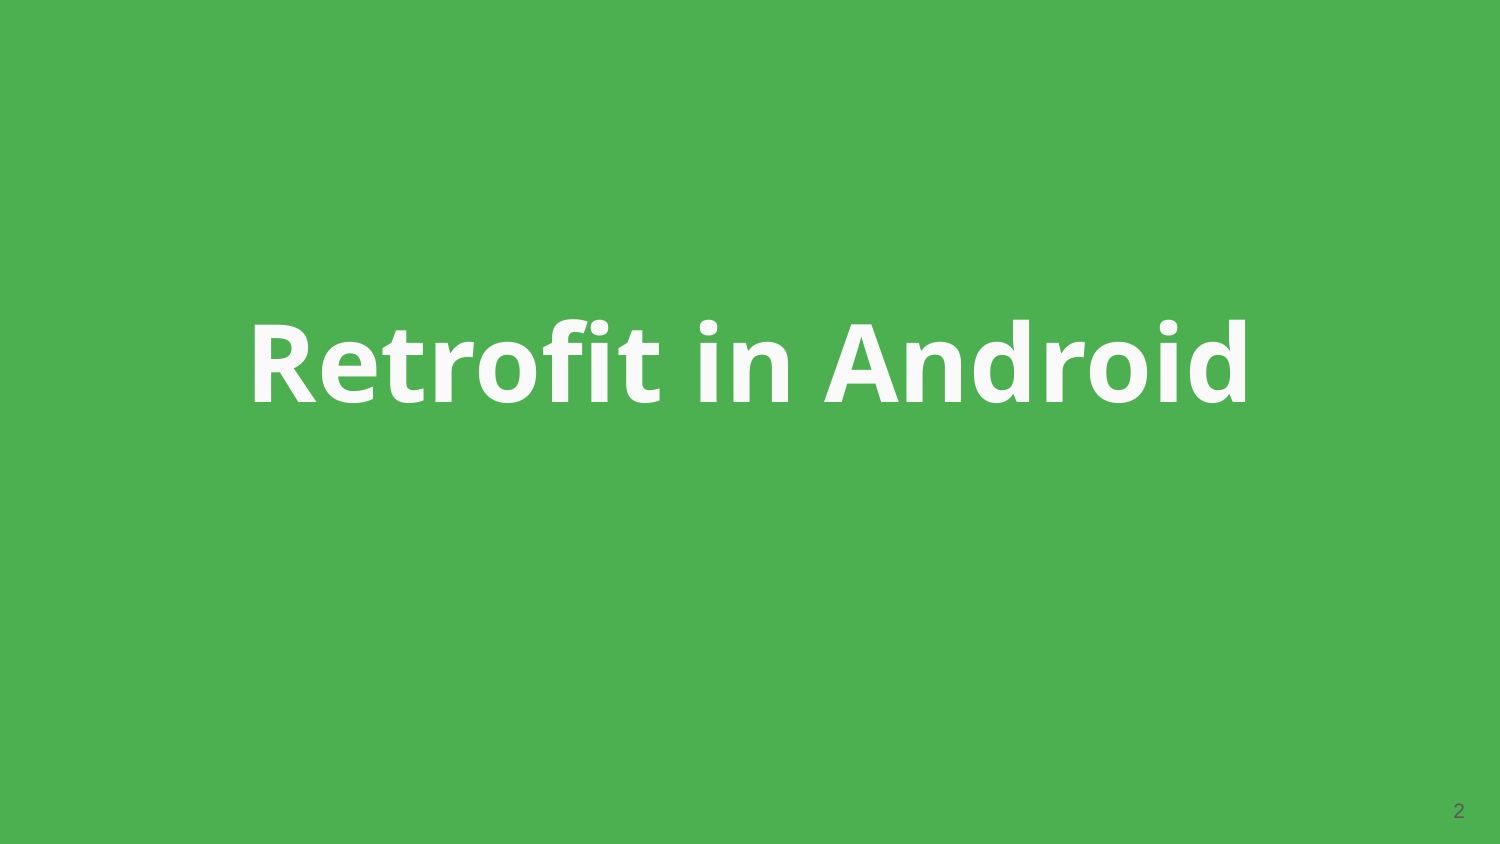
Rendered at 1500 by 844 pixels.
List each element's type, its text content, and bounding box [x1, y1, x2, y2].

slide_number 2 [1389, 777, 1480, 842]
title Retrofit in Android [51, 307, 1449, 440]
